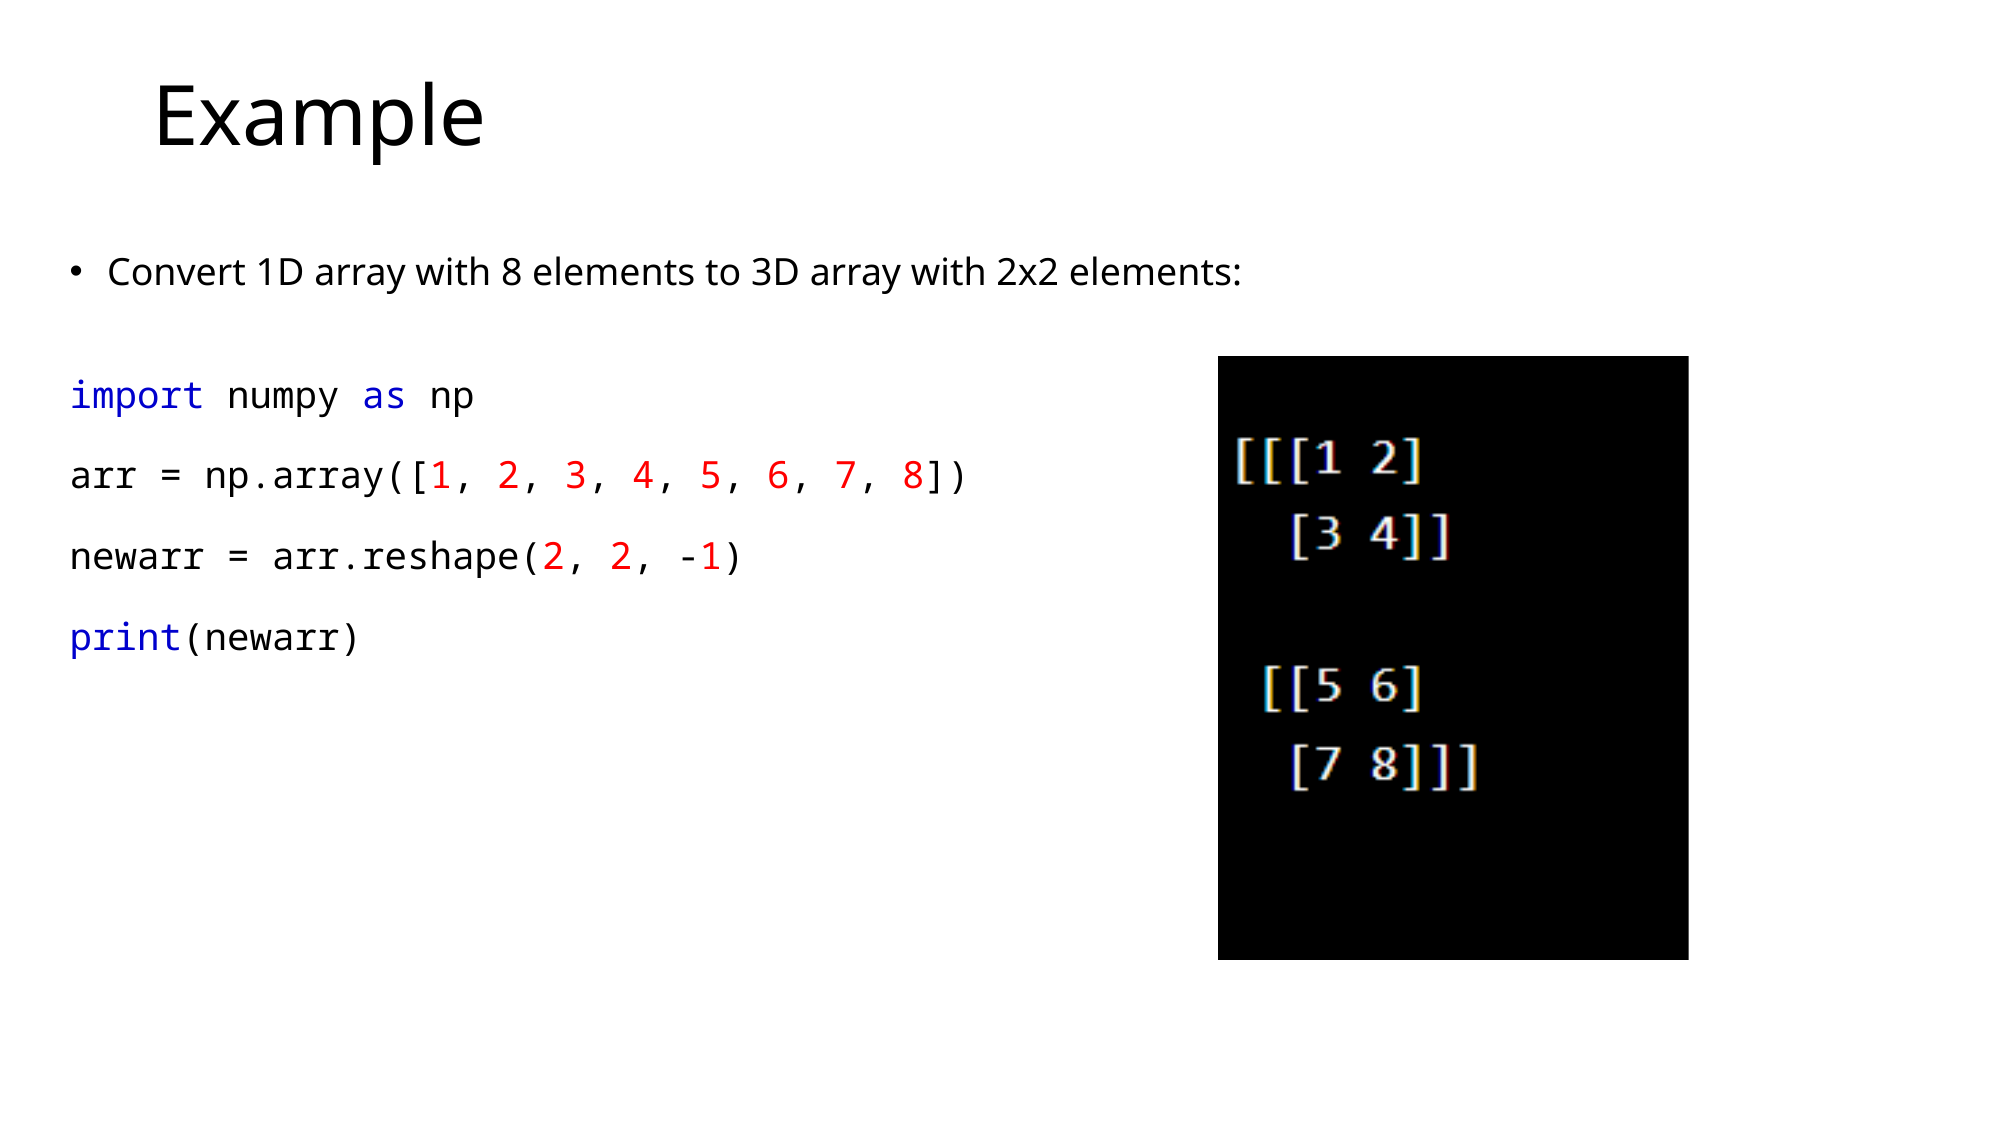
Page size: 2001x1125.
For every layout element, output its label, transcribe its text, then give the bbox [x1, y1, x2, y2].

picture [1218, 356, 1689, 960]
title Example [137, 59, 1863, 278]
list Convert 1D array with 8 elements to 3D array with 2x2 elements: import numpy as np arr = np.array([1, 2, 3, 4, 5, 6, 7, 8]) newarr = arr.reshape(2, 2, -1) print(newarr) [54, 245, 1454, 960]
